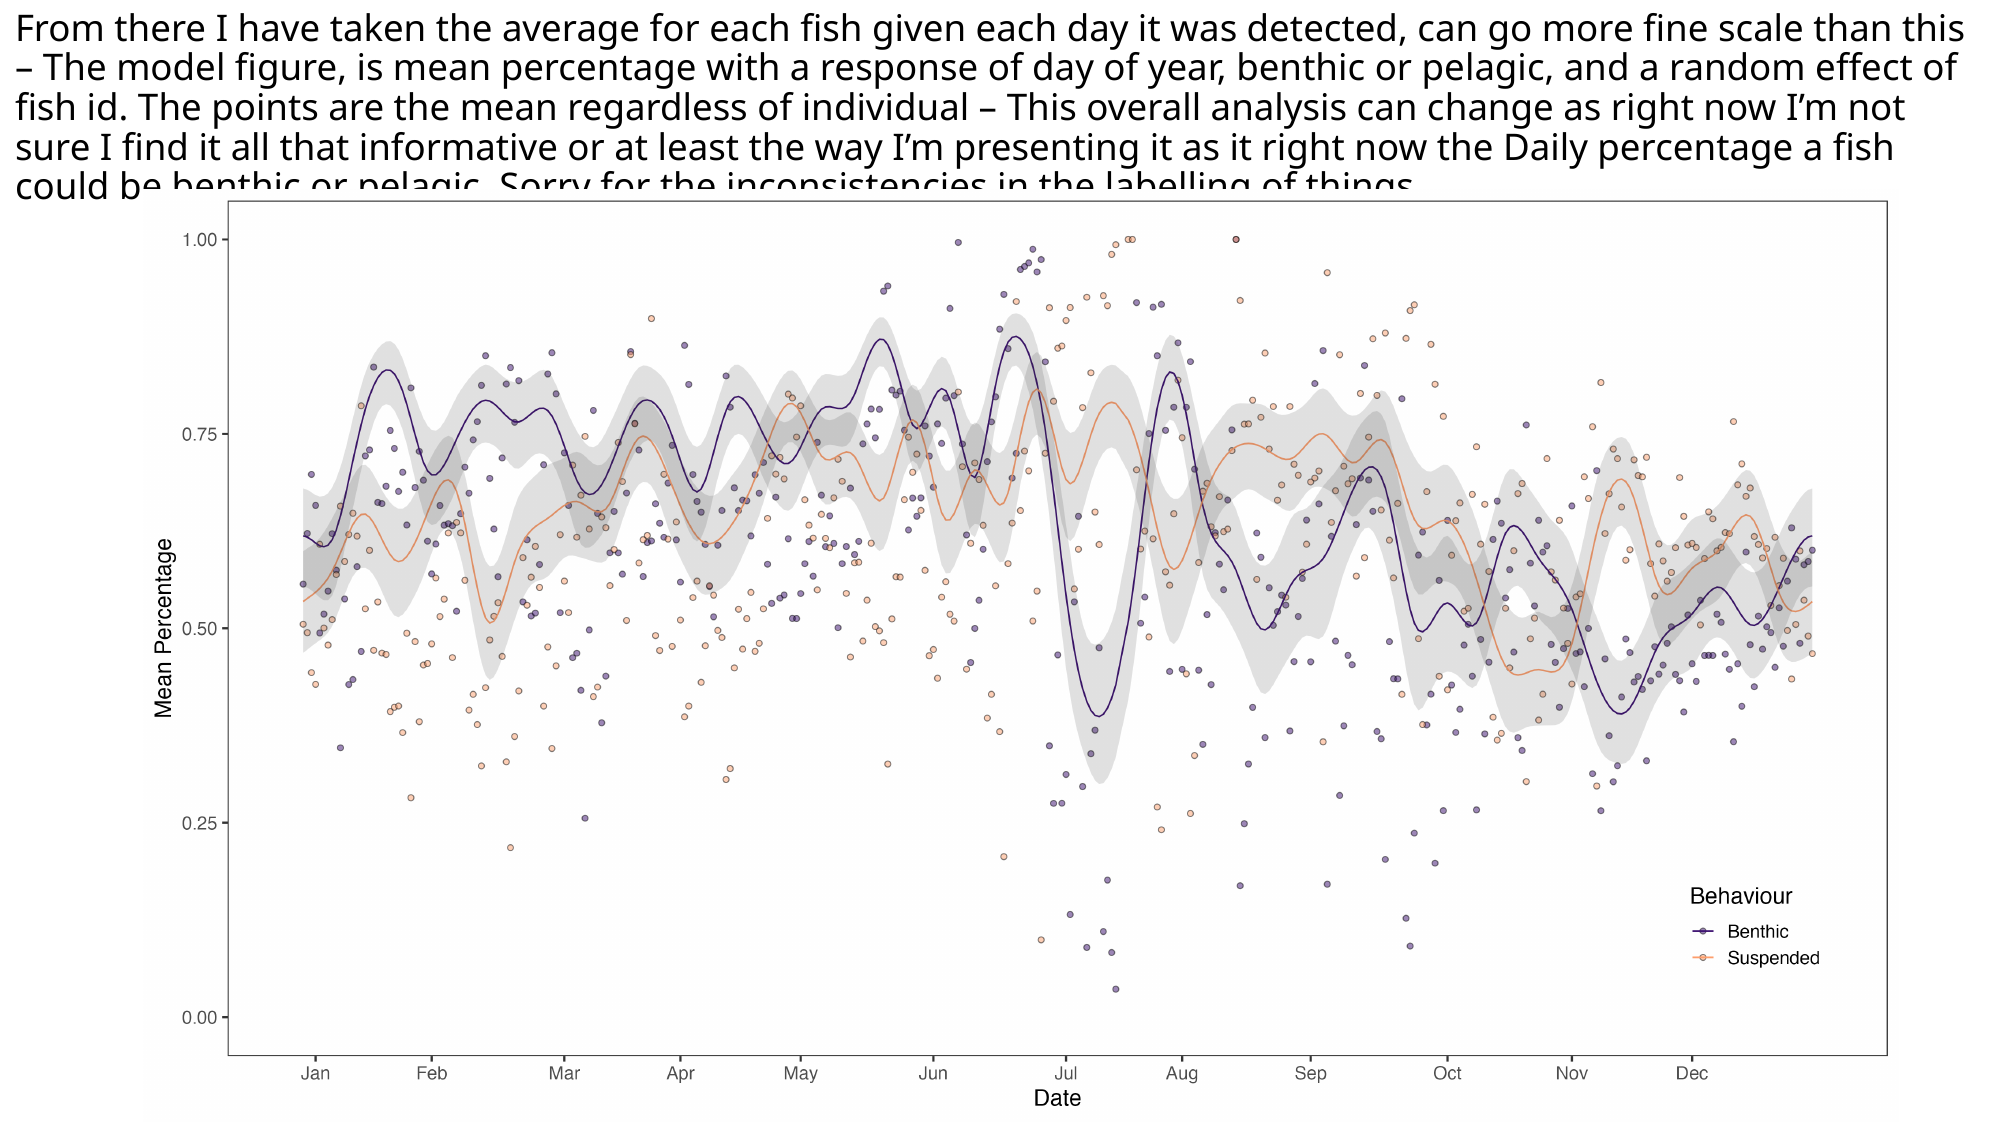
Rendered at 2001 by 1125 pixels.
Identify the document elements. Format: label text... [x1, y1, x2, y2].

title From there I have taken the average for each fish given each day it was detected, can go more fine scale than this – The model figure, is mean percentage with a response of day of year, benthic or pelagic, and a random effect of fish id. The points are the mean regardless of individual – This overall analysis can change as right now I’m not sure I find it all that informative or at least the way I’m presenting it as it right now the Daily percentage a fish could be benthic or pelagic. Sorry for the inconsistencies in the labelling of things. [0, 0, 2000, 218]
picture [143, 188, 1900, 1123]
